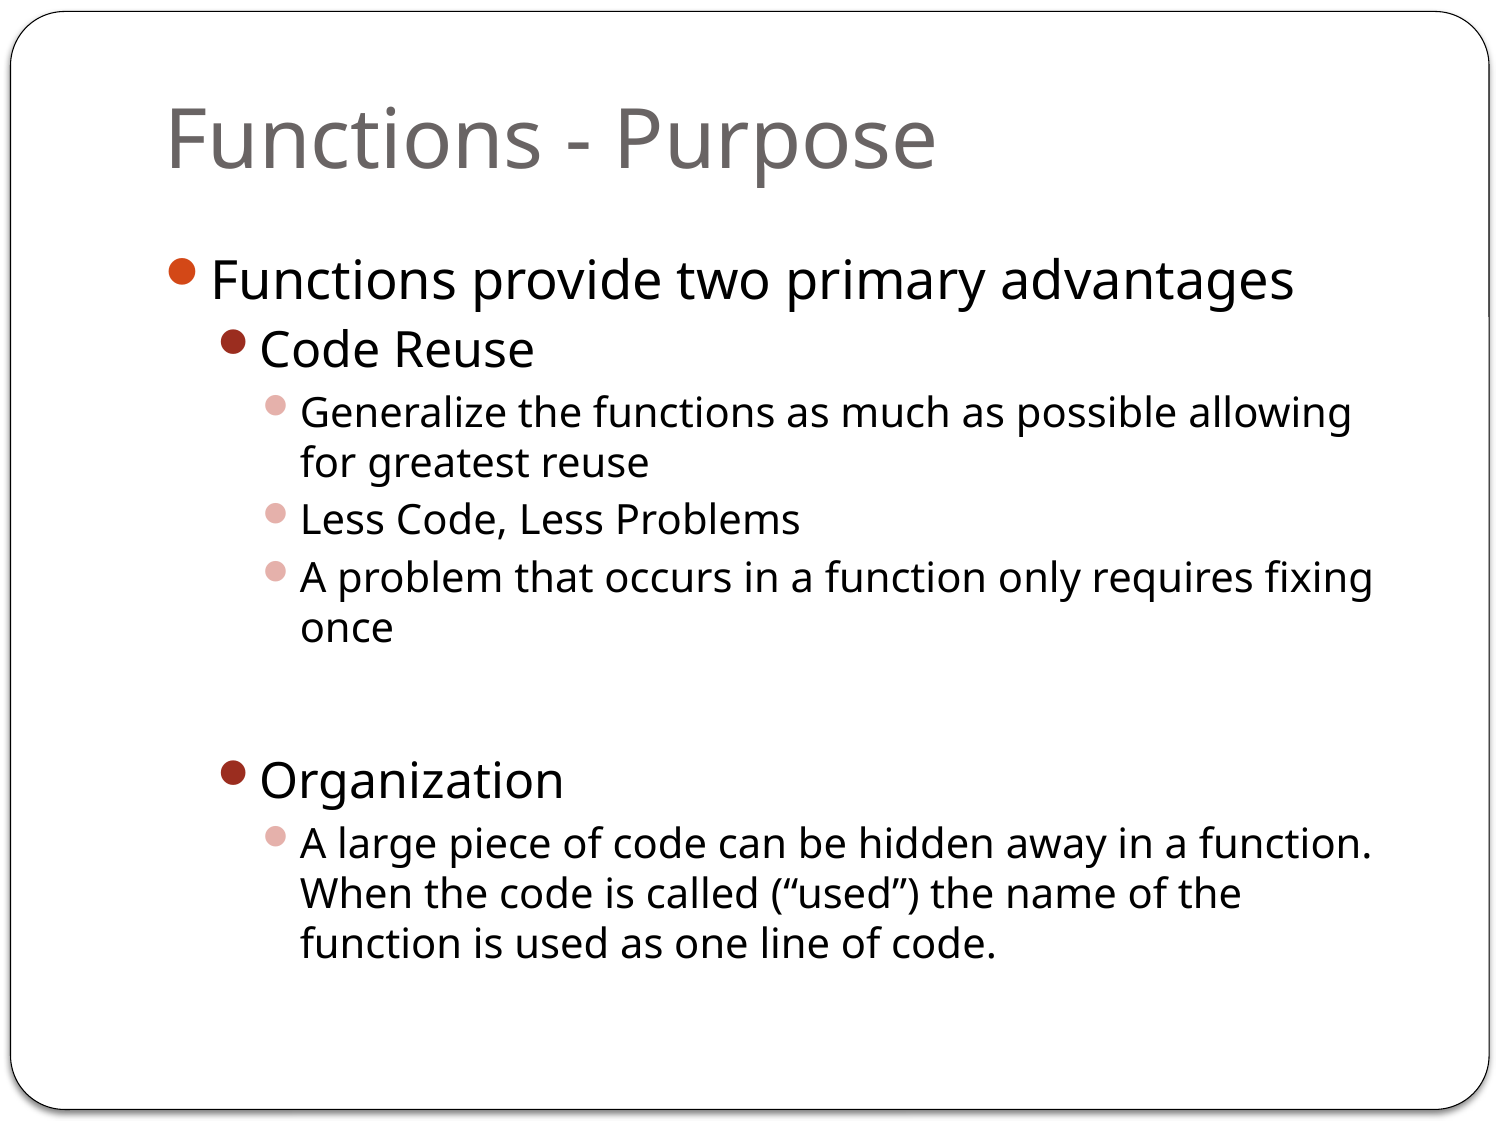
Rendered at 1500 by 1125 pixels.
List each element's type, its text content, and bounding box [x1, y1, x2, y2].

title Functions - Purpose [150, 45, 1425, 200]
list Functions provide two primary advantages Code Reuse Generalize the functions as much as possible allowing for greatest reuse Less Code, Less Problems A problem that occurs in a function only requires fixing once Organization A large piece of code can be hidden away in a function. When the code is called (“used”) the name of the function is used as one line of code. [150, 237, 1425, 1075]
